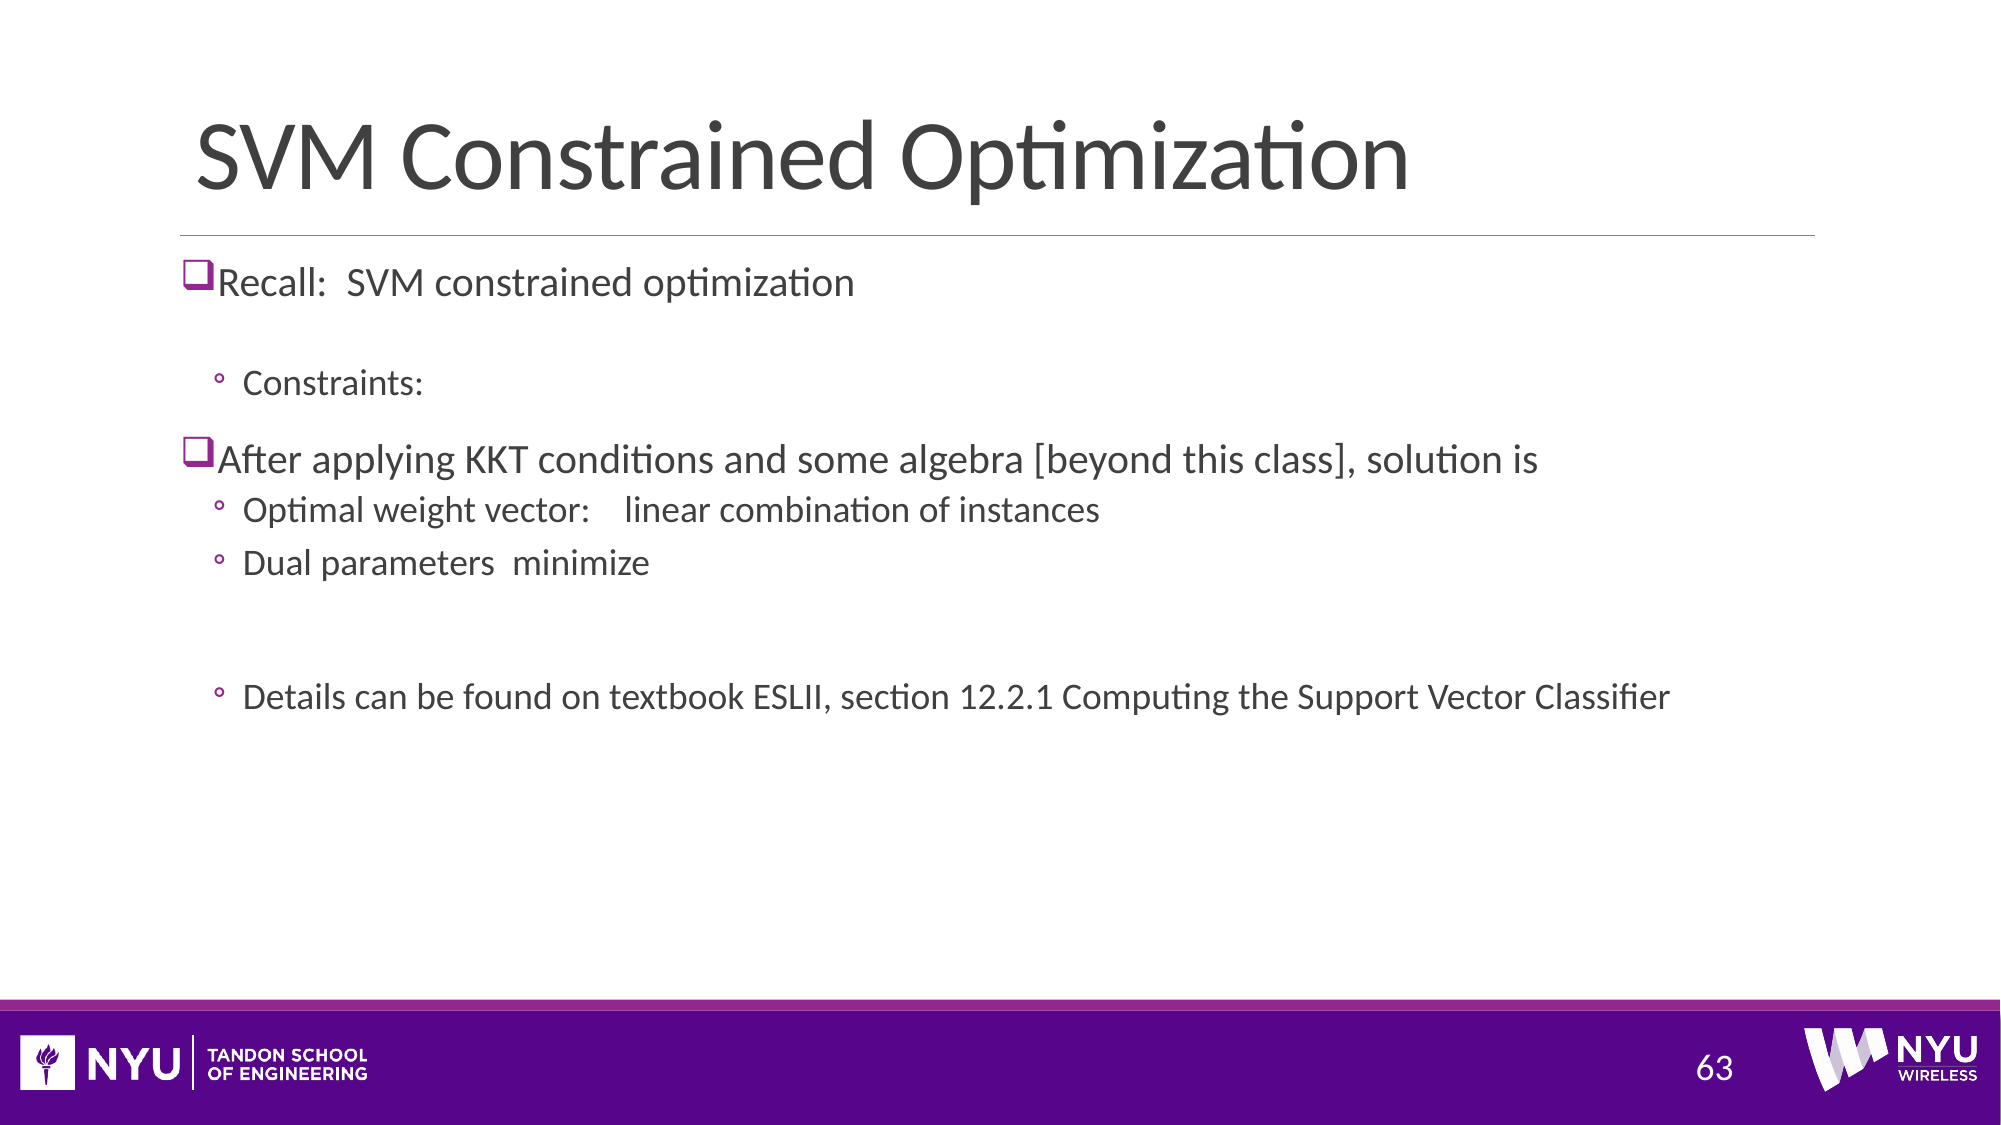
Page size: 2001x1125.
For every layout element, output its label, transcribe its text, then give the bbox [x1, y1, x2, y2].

title SVM Constrained Optimization [180, 47, 1830, 218]
slide_number 63 [1533, 1035, 1749, 1096]
